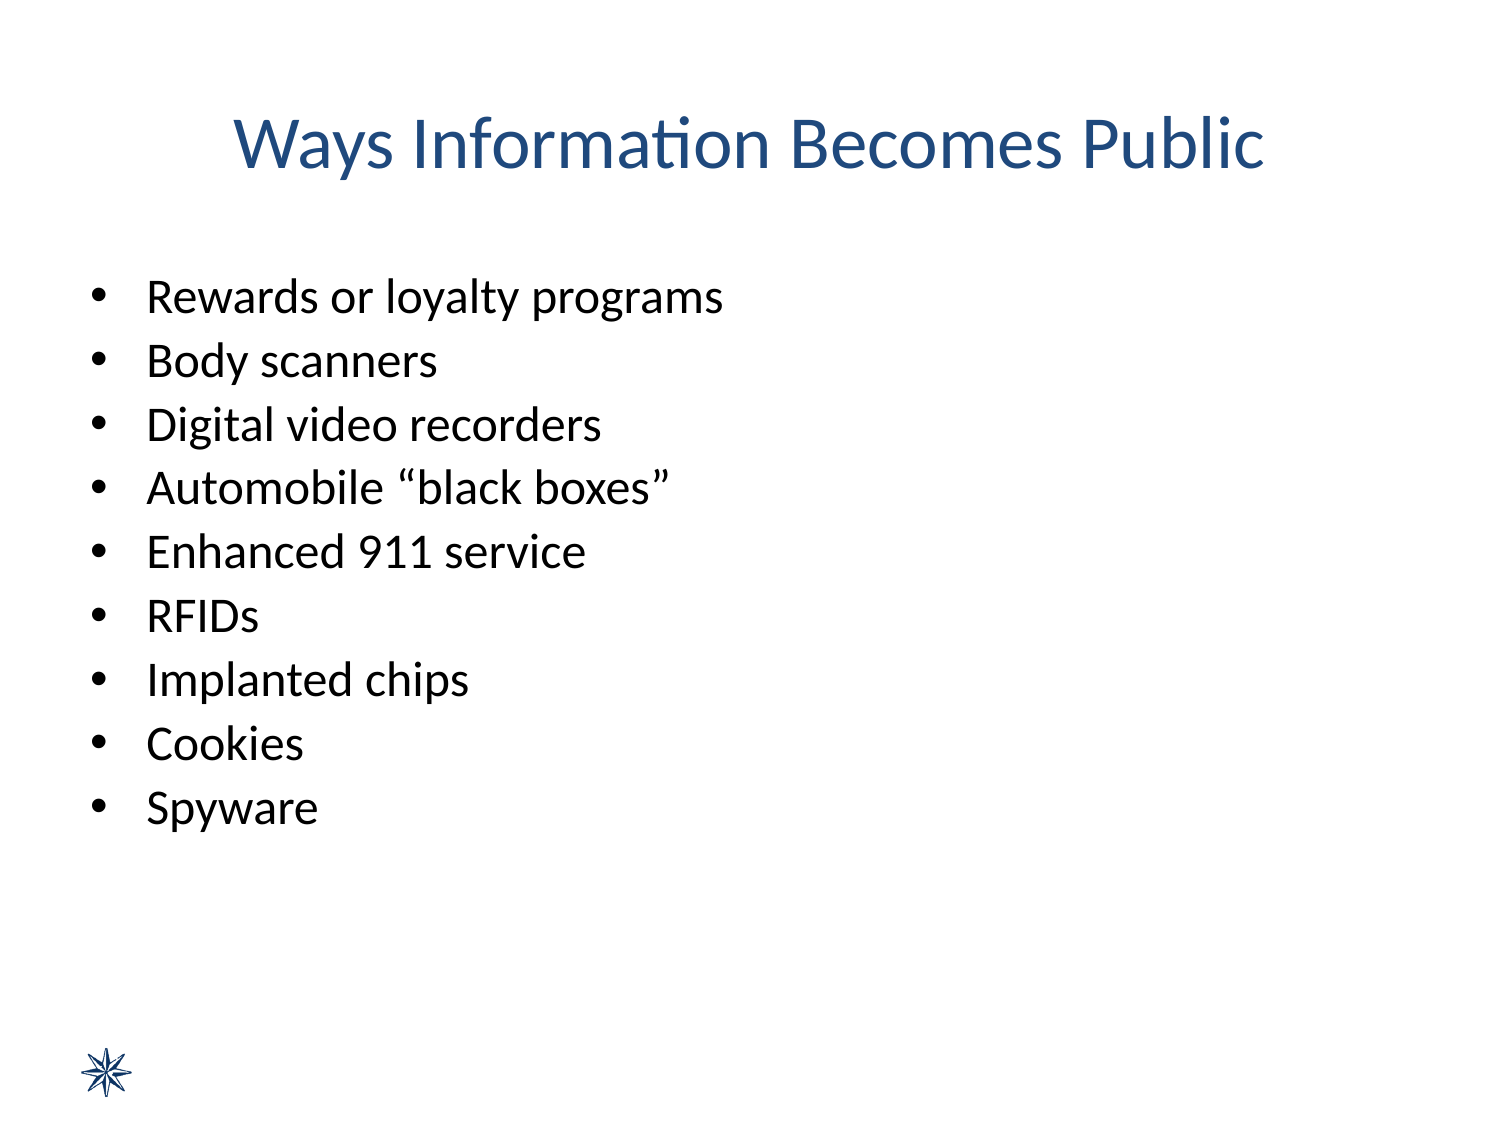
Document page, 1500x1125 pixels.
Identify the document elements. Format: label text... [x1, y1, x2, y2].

title Ways Information Becomes Public [74, 44, 1426, 233]
picture [75, 1042, 138, 1103]
list Rewards or loyalty programs Body scanners Digital video recorders Automobile “black boxes” Enhanced 911 service RFIDs Implanted chips Cookies Spyware [74, 262, 1426, 1006]
